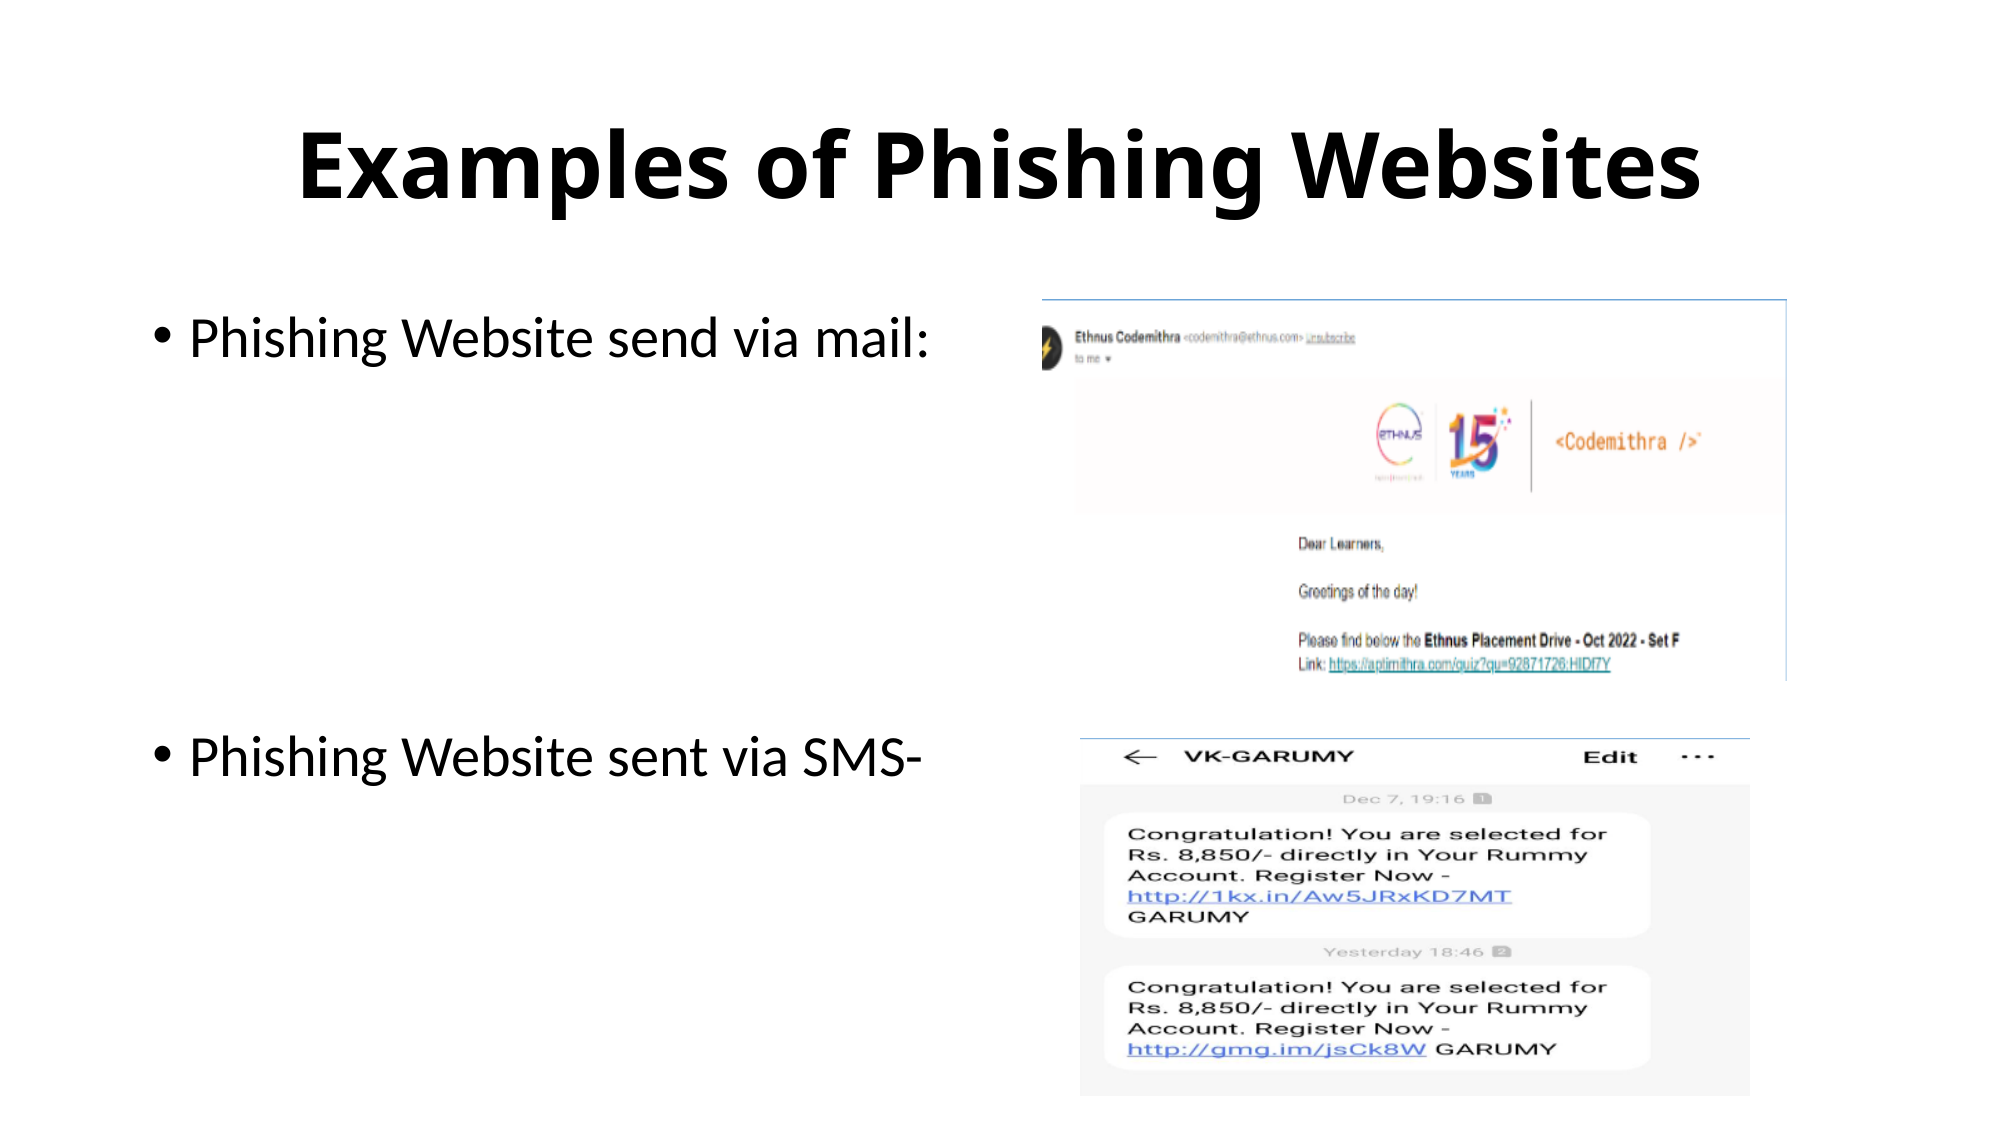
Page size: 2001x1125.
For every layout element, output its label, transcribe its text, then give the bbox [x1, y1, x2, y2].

picture [1042, 299, 1787, 681]
list Phishing Website send via mail: Phishing Website sent via SMS- [137, 299, 1863, 1014]
title Examples of Phishing Websites [137, 59, 1863, 278]
picture [1080, 738, 1750, 1096]
